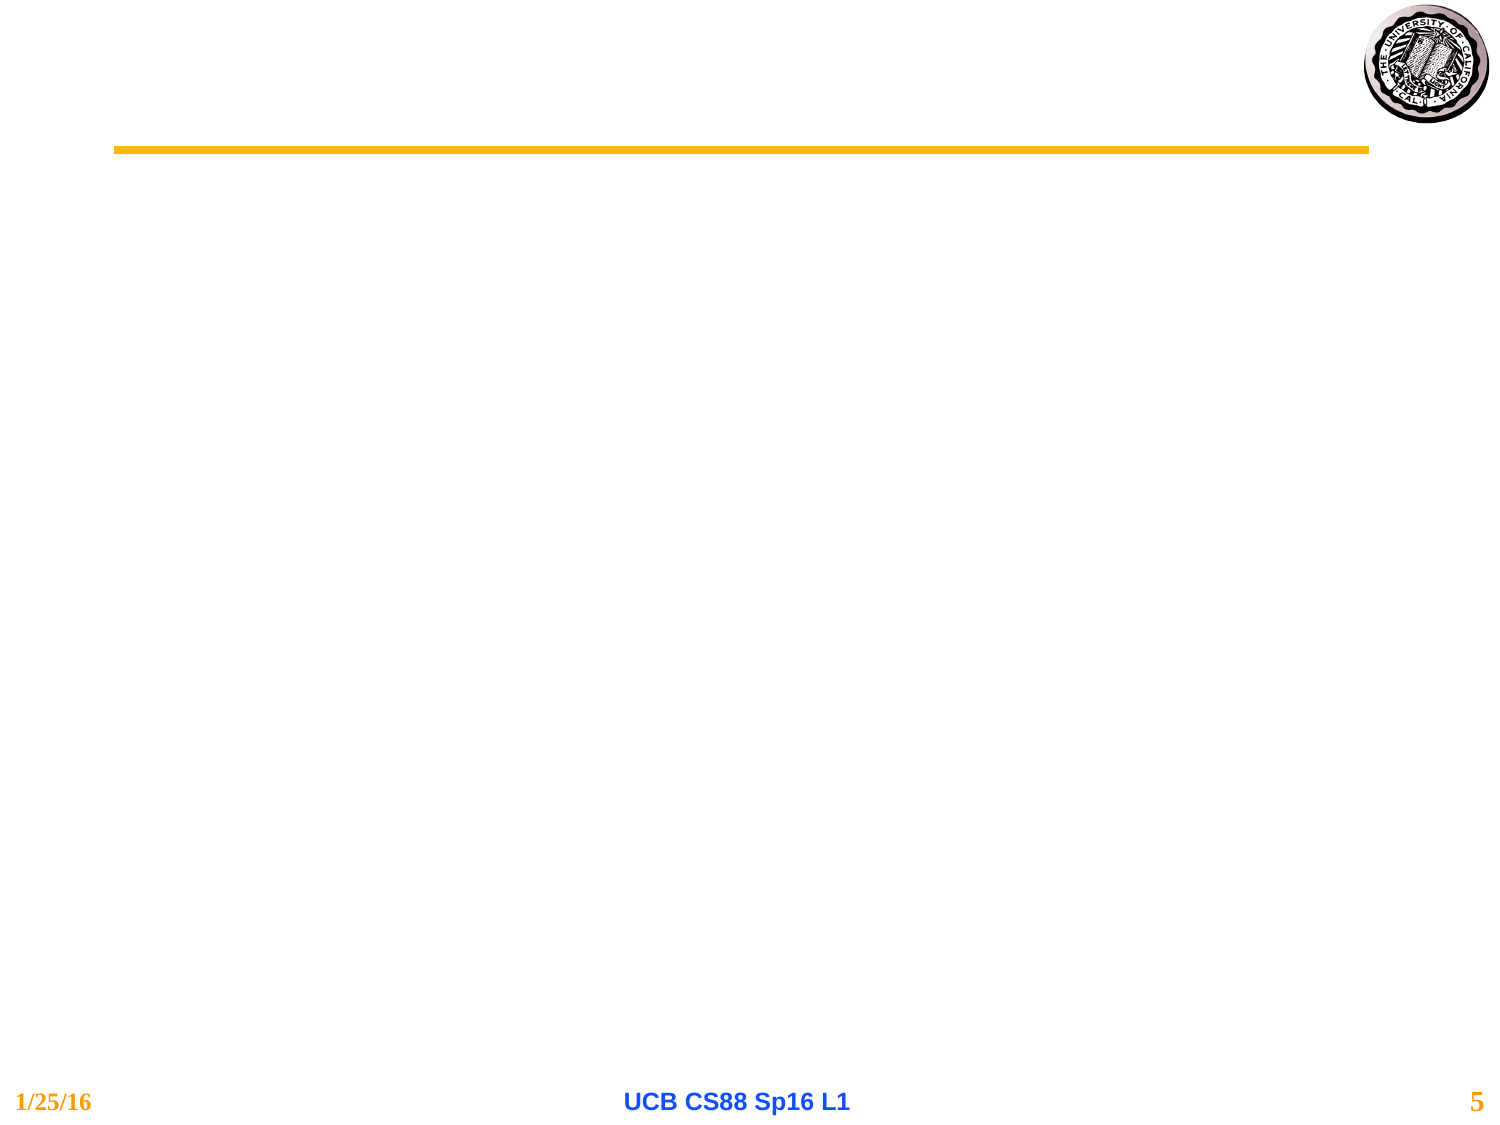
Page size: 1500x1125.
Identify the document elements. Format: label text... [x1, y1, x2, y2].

picture [1350, 0, 1500, 127]
footer UCB CS88 Sp16 L1 [499, 1074, 976, 1125]
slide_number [0, 1074, 251, 1125]
slide_number 5 [1412, 1074, 1500, 1125]
